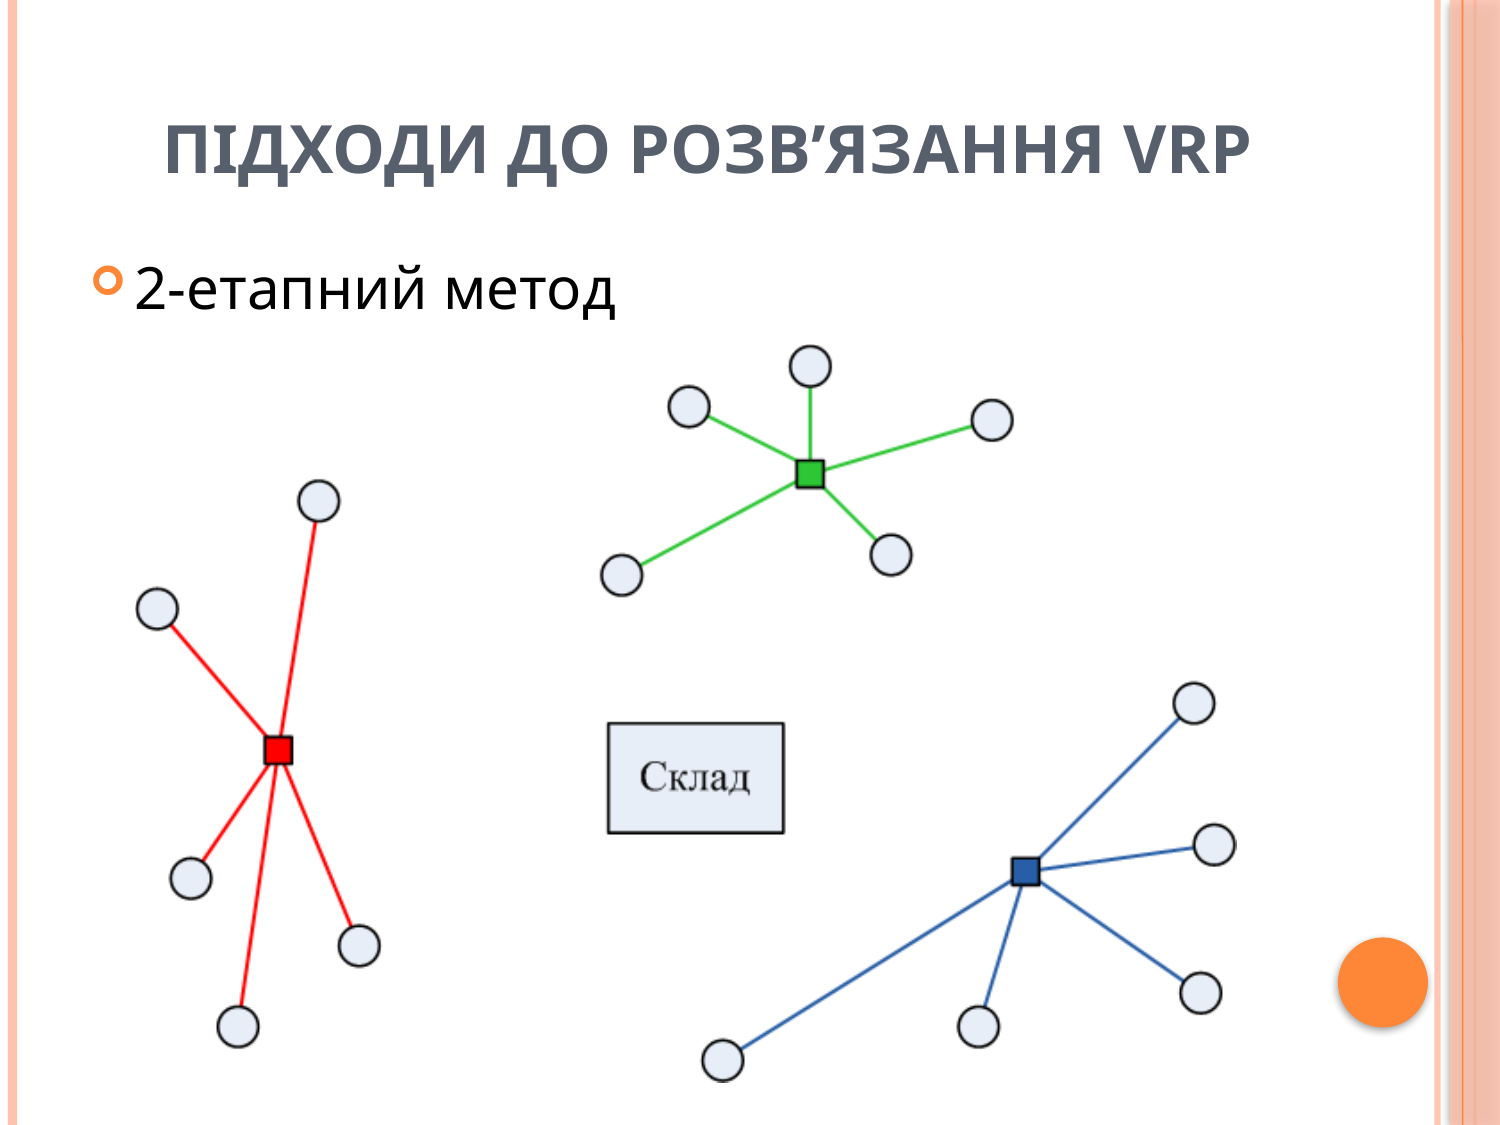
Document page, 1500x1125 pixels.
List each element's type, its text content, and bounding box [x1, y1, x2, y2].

list 2-етапний метод [75, 243, 1300, 1062]
picture [135, 344, 1237, 1083]
title Підходи до розв’язання VRP [75, 42, 1341, 194]
